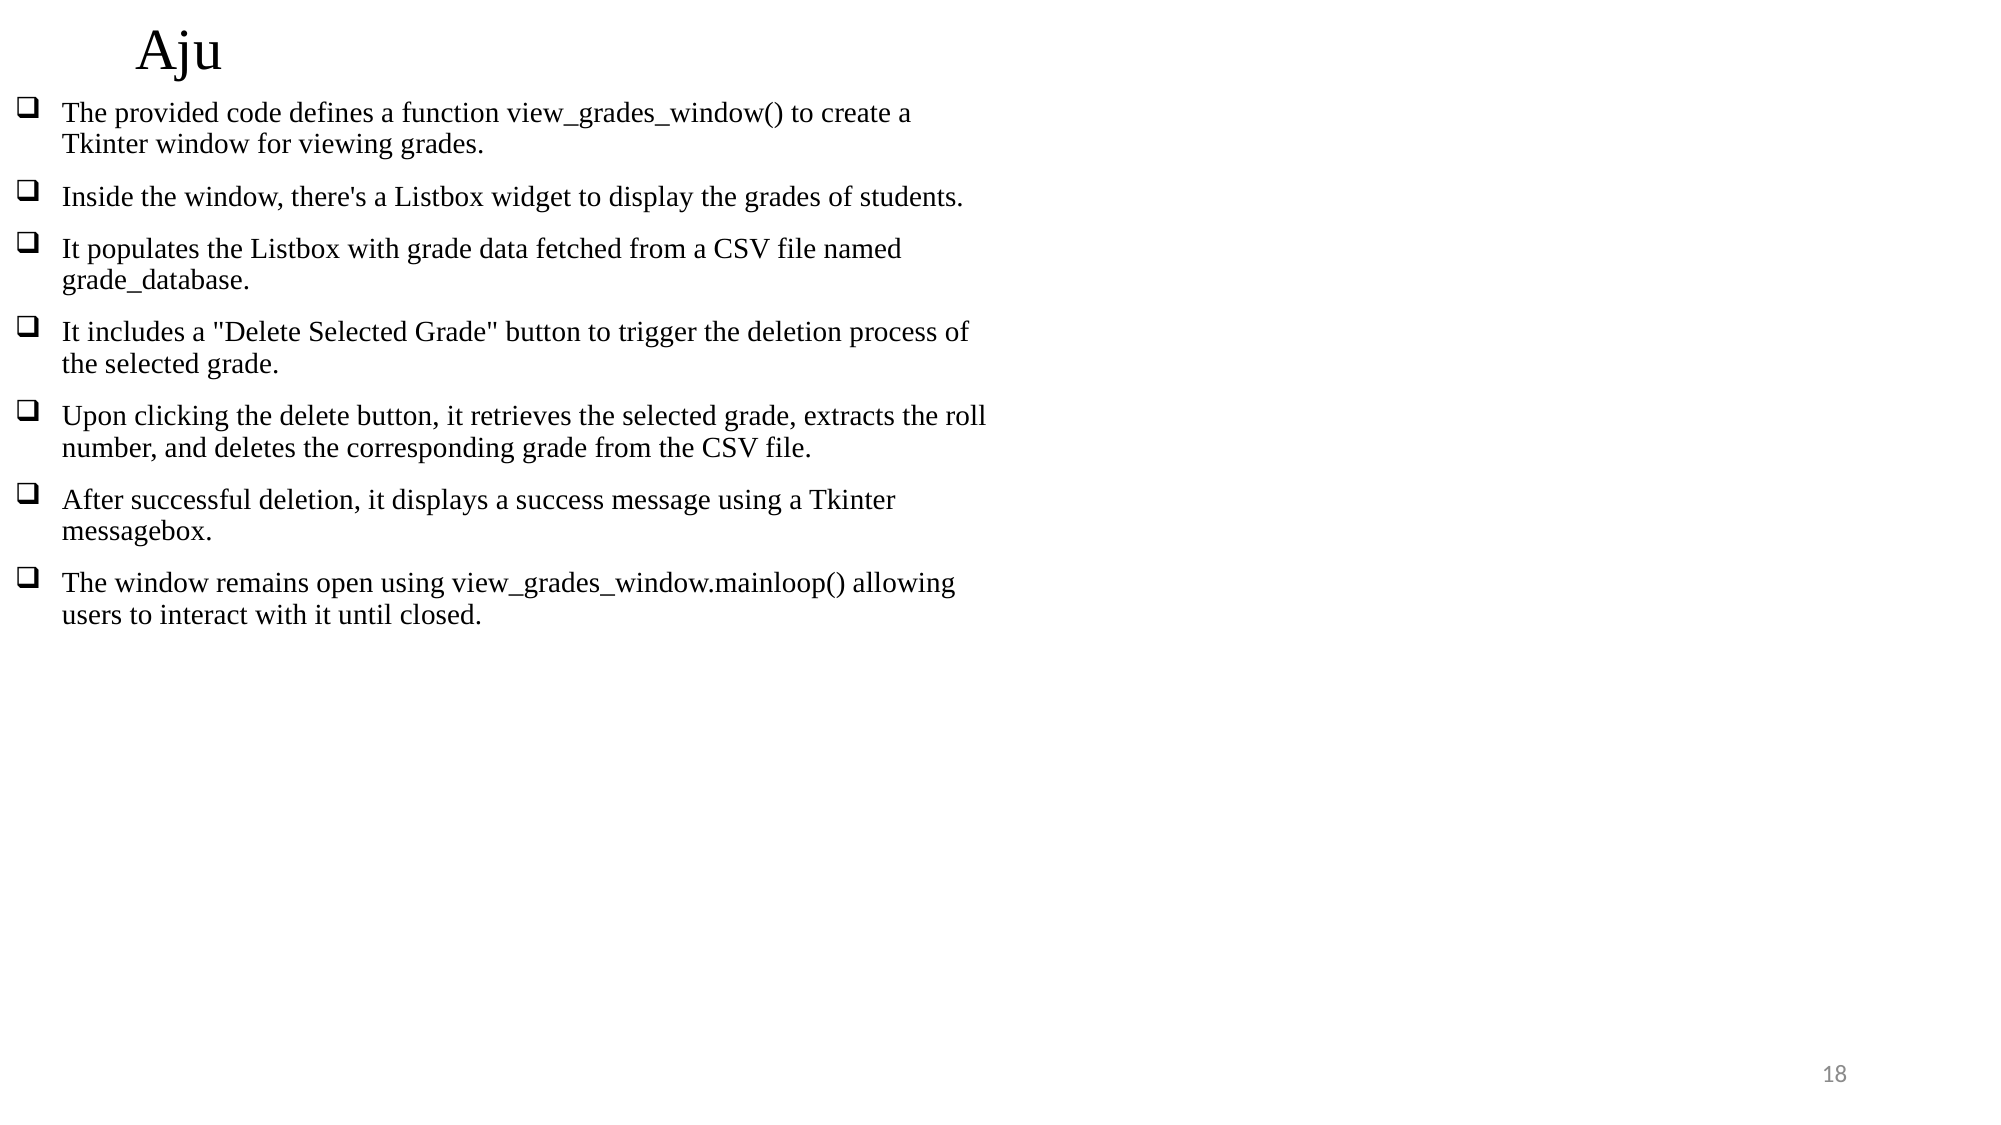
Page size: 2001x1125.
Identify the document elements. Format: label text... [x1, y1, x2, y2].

slide_number 18 [1412, 1042, 1863, 1103]
subtitle The provided code defines a function view_grades_window() to create a Tkinter window for viewing grades. Inside the window, there's a Listbox widget to display the grades of students. It populates the Listbox with grade data fetched from a CSV file named grade_database. It includes a "Delete Selected Grade" button to trigger the deletion process of the selected grade. Upon clicking the delete button, it retrieves the selected grade, extracts the roll number, and deletes the corresponding grade from the CSV file. After successful deletion, it displays a success message using a Tkinter messagebox. The window remains open using view_grades_window.mainloop() allowing users to interact with it until closed. [0, 89, 2000, 1105]
title Aju [38, 0, 349, 89]
